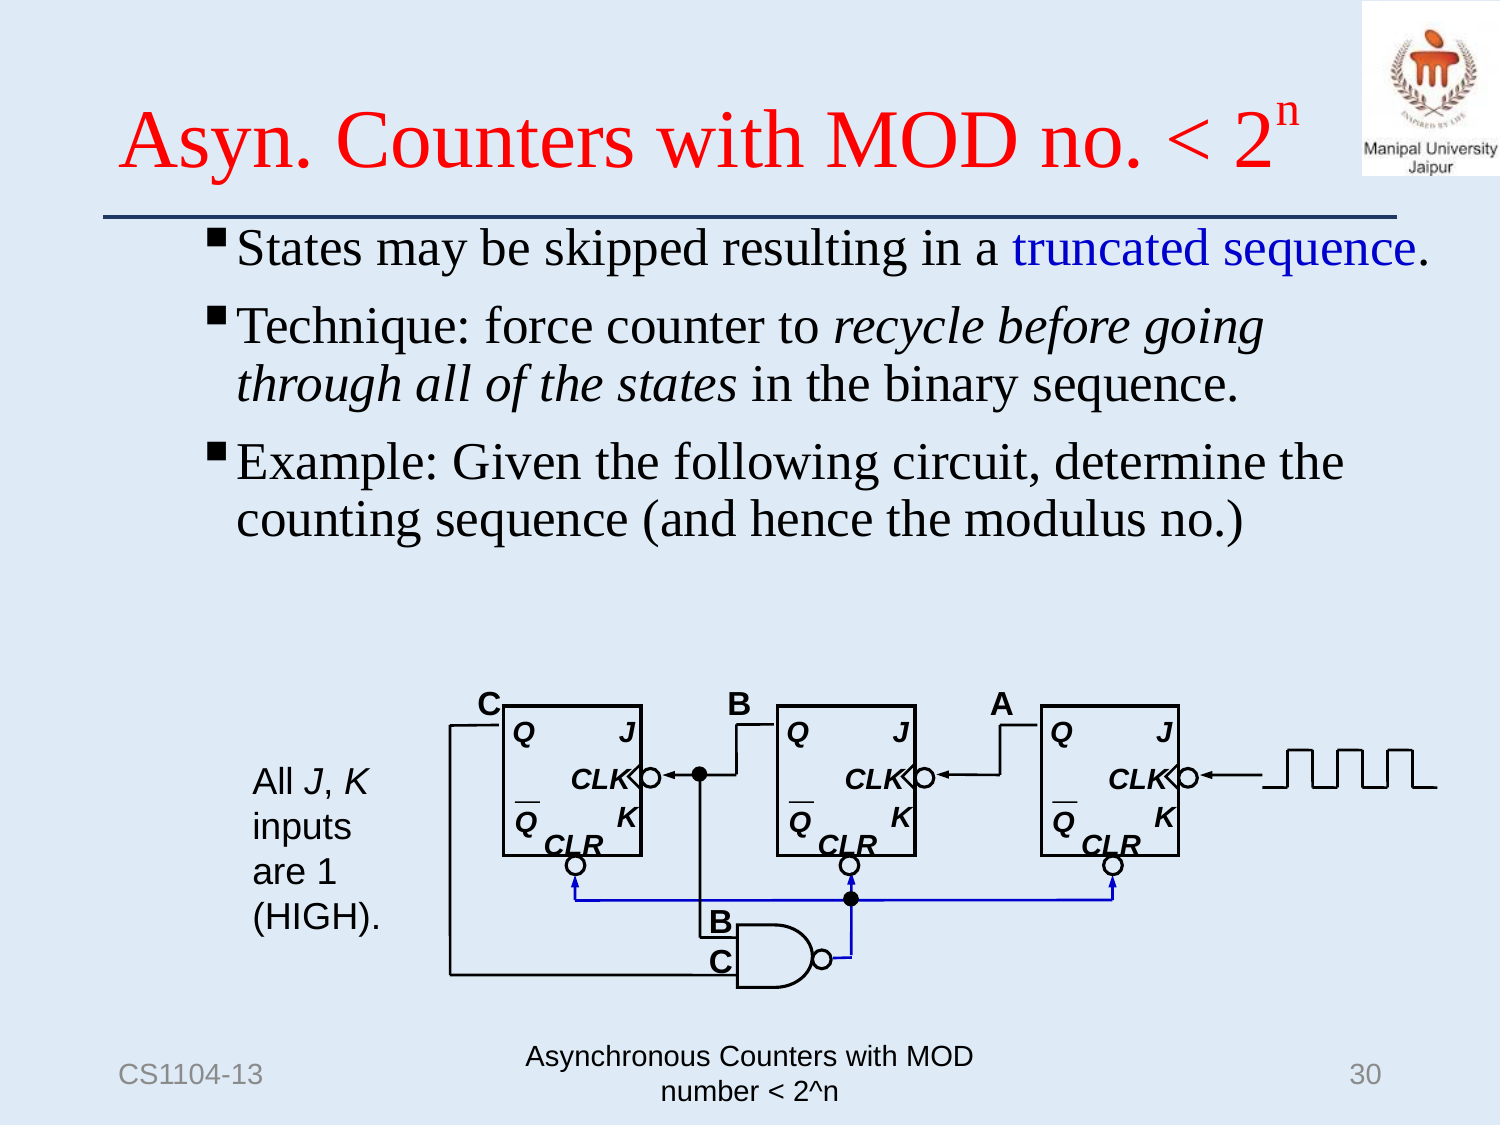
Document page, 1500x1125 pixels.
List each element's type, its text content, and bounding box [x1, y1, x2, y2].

list States may be skipped resulting in a truncated sequence. Technique: force counter to recycle before going through all of the states in the binary sequence. Example: Given the following circuit, determine the counting sequence (and hence the modulus no.) [187, 212, 1450, 638]
title Asyn. Counters with MOD no. < 2n [103, 59, 1397, 217]
footer Asynchronous Counters with MOD number < 2^n [496, 1042, 1004, 1103]
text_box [237, 674, 1438, 989]
picture [1362, 1, 1500, 176]
slide_number CS1104-13 [103, 1042, 441, 1103]
slide_number 30 [1059, 1042, 1397, 1103]
